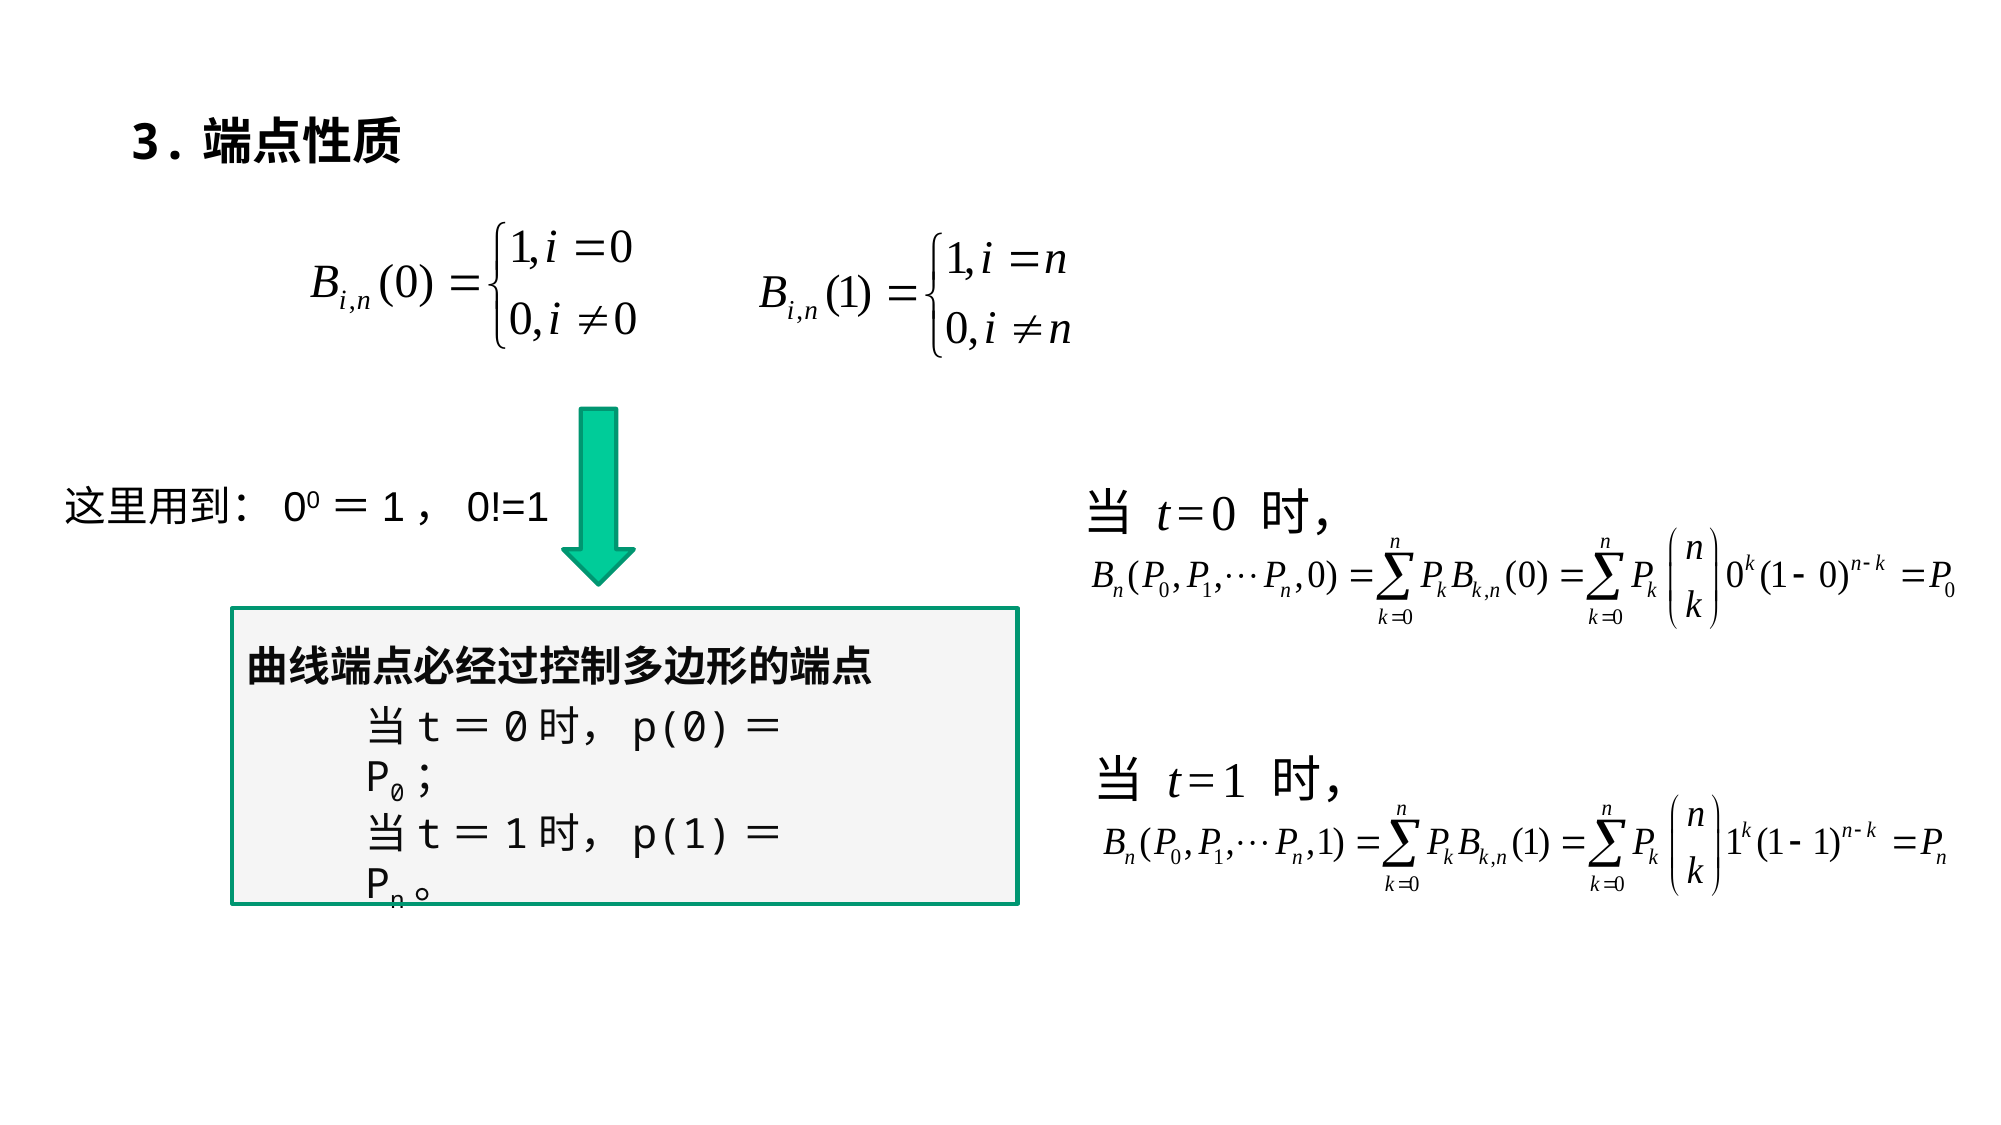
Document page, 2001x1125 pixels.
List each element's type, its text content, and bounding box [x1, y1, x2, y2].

text_box 3.端点性质 [115, 101, 568, 177]
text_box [300, 213, 644, 358]
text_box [749, 225, 1081, 367]
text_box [231, 408, 1018, 904]
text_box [1068, 442, 1964, 637]
text_box 这里用到：00＝1，0!=1 [49, 472, 226, 537]
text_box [1078, 709, 1957, 904]
